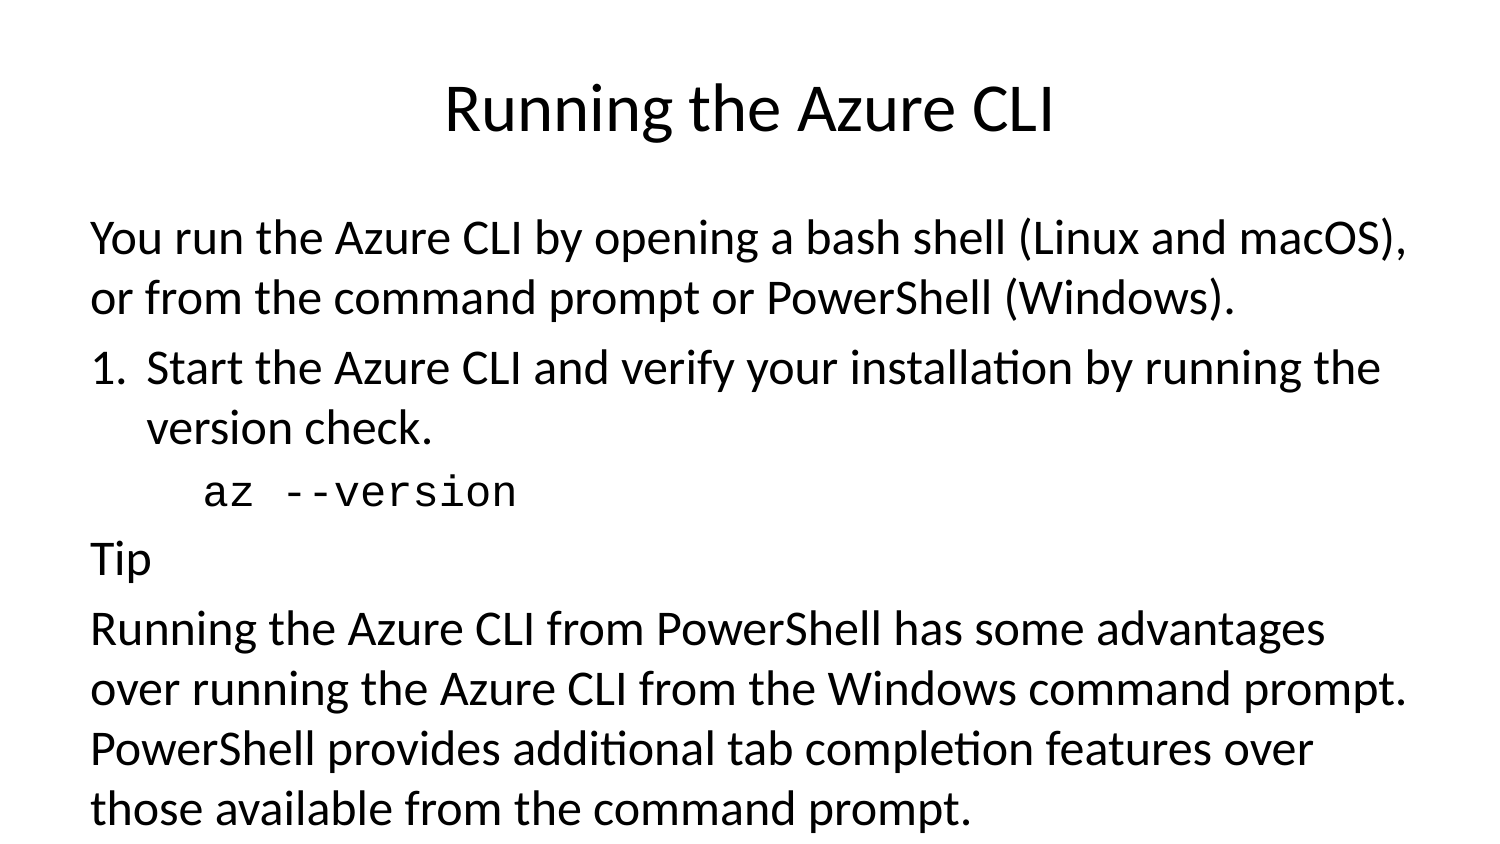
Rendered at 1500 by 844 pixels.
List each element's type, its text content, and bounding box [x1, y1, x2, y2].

title Running the Azure CLI [75, 33, 1425, 175]
list You run the Azure CLI by opening a bash shell (Linux and macOS), or from the command prompt or PowerShell (Windows). Start the Azure CLI and verify your installation by running the version check. az --version Tip Running the Azure CLI from PowerShell has some advantages over running the Azure CLI from the Windows command prompt. PowerShell provides additional tab completion features over those available from the command prompt. You set up your local machines to administer Azure resources with the Azure CLI. You can now use the Azure CLI locally to enter commands or execute scripts. The Azure CLI will forward your commands to the Azure datacenters where they will run inside your Azure subscription. [75, 196, 1425, 754]
